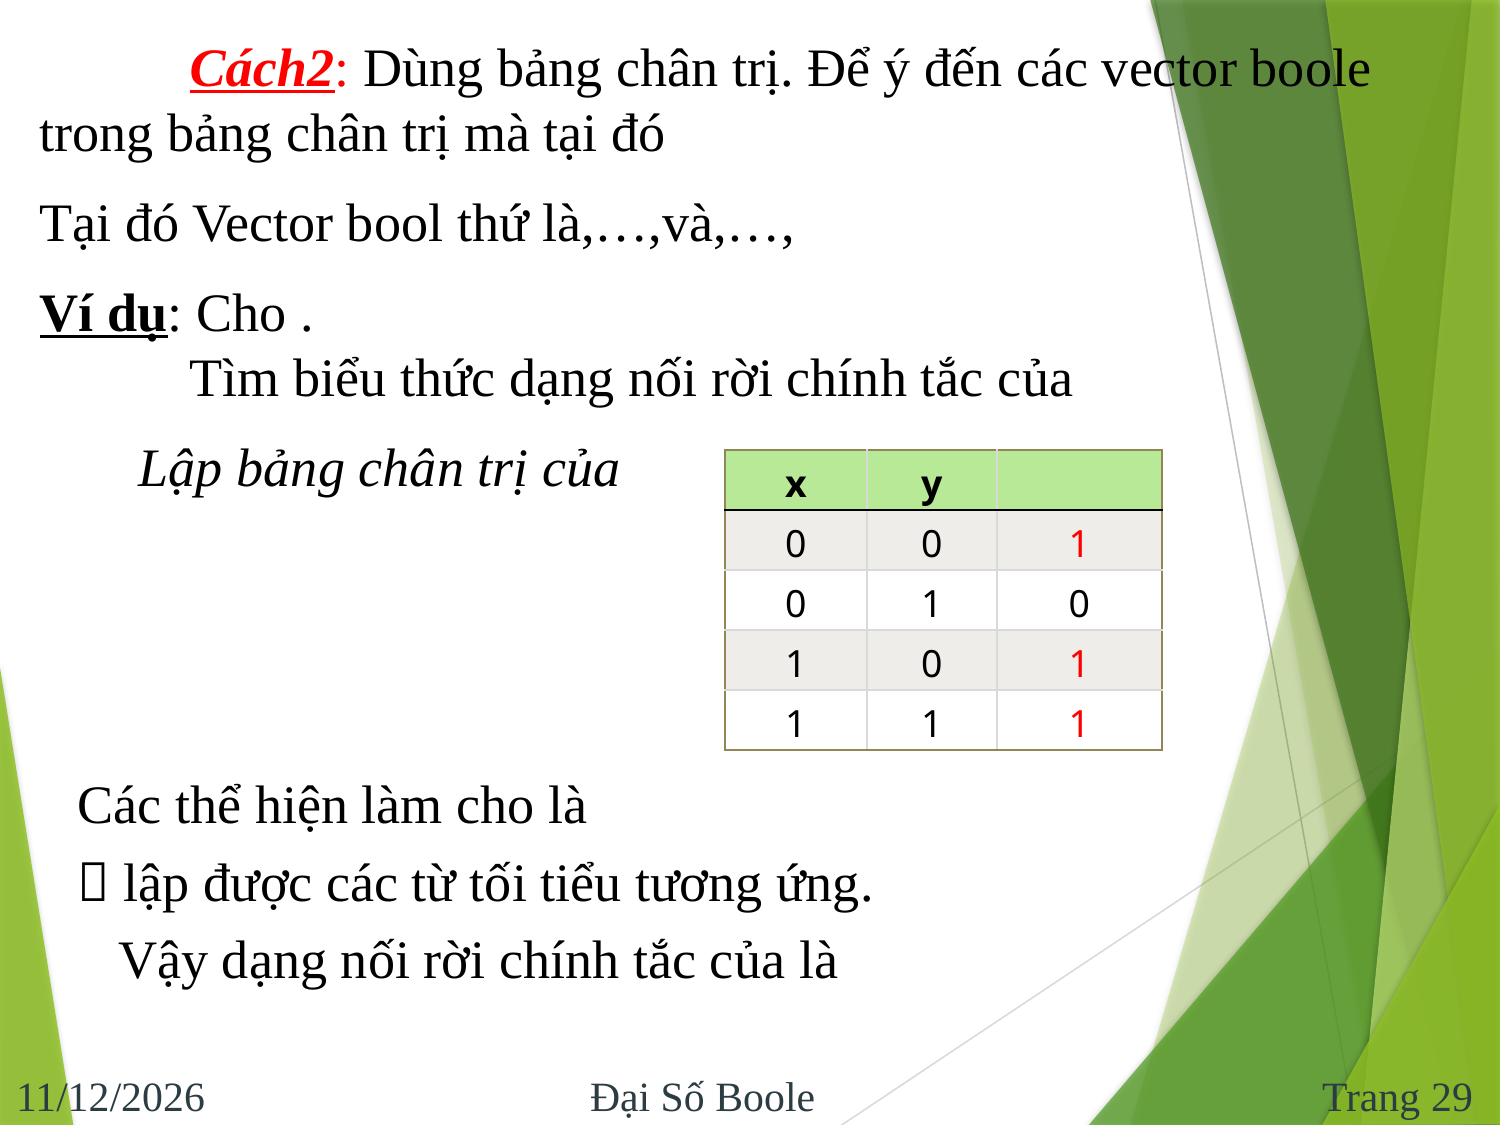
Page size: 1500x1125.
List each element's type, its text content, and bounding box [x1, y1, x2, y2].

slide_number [0, 1065, 221, 1125]
slide_number Trang 29 [1287, 1065, 1488, 1125]
footer Đại Số Boole [575, 1065, 864, 1125]
